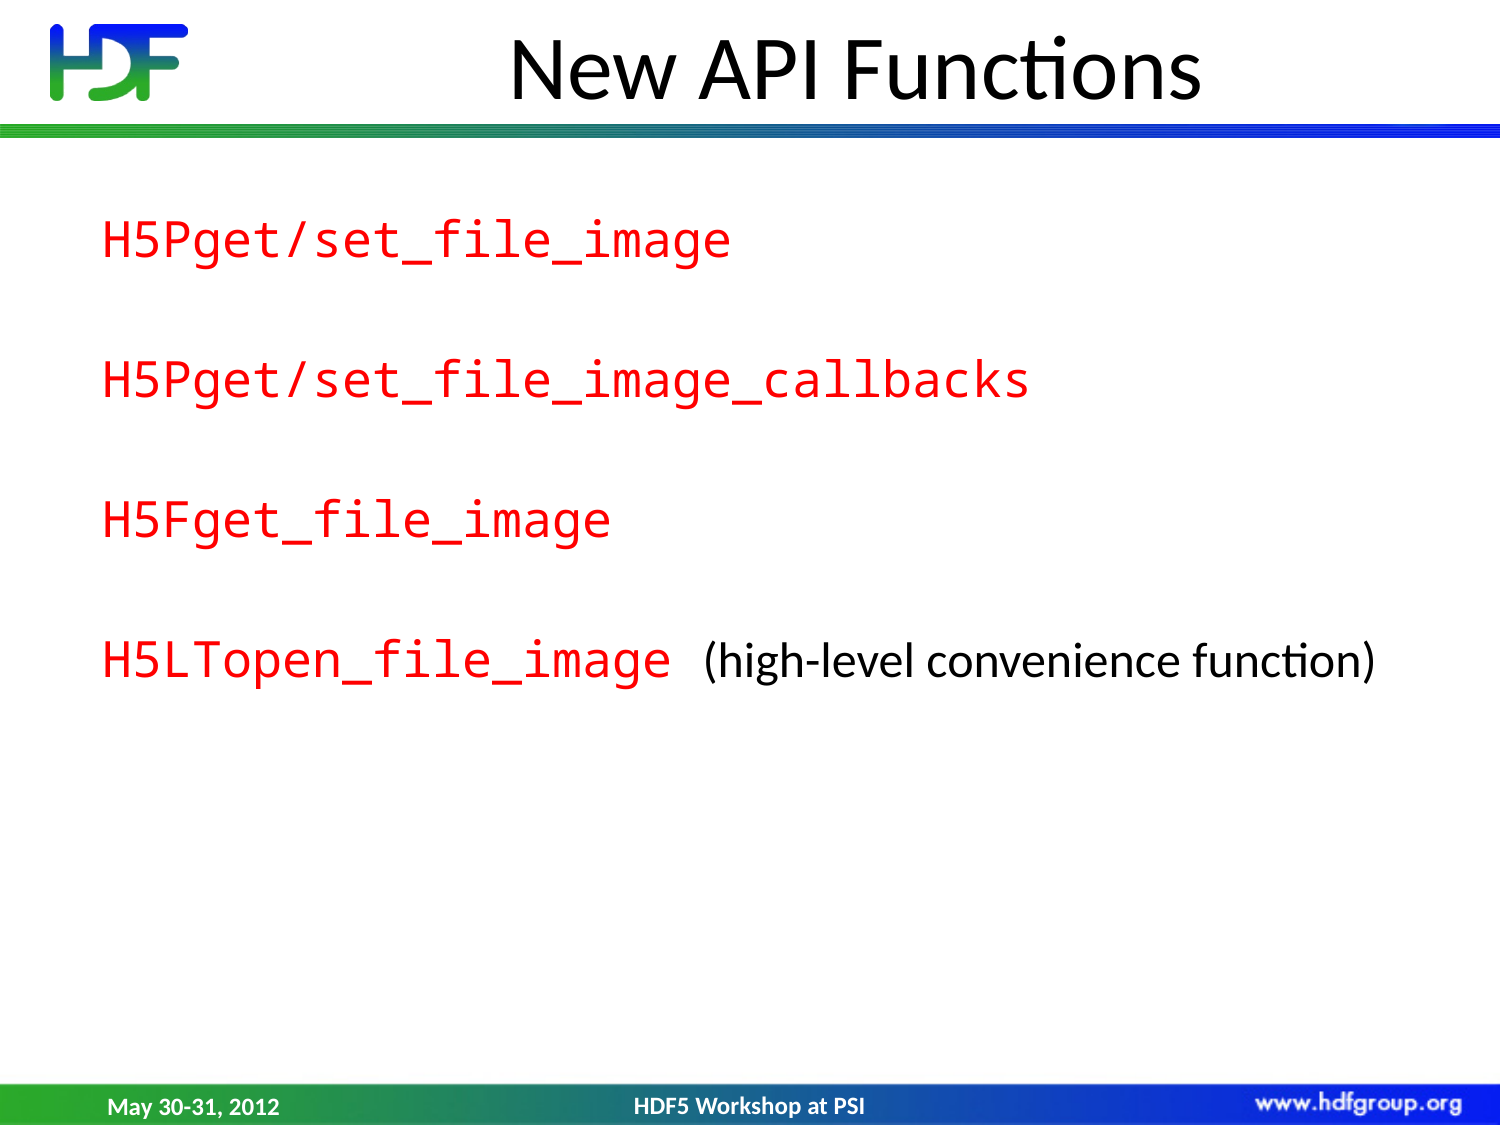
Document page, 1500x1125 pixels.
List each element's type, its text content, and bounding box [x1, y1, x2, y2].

picture [0, 0, 1500, 1125]
title New API Functions [212, 0, 1500, 125]
text_box H5Pget/set_file_image H5Pget/set_file_image_callbacks H5Fget_file_image H5LTopen_file_image (high-level convenience function) [87, 200, 1400, 1000]
